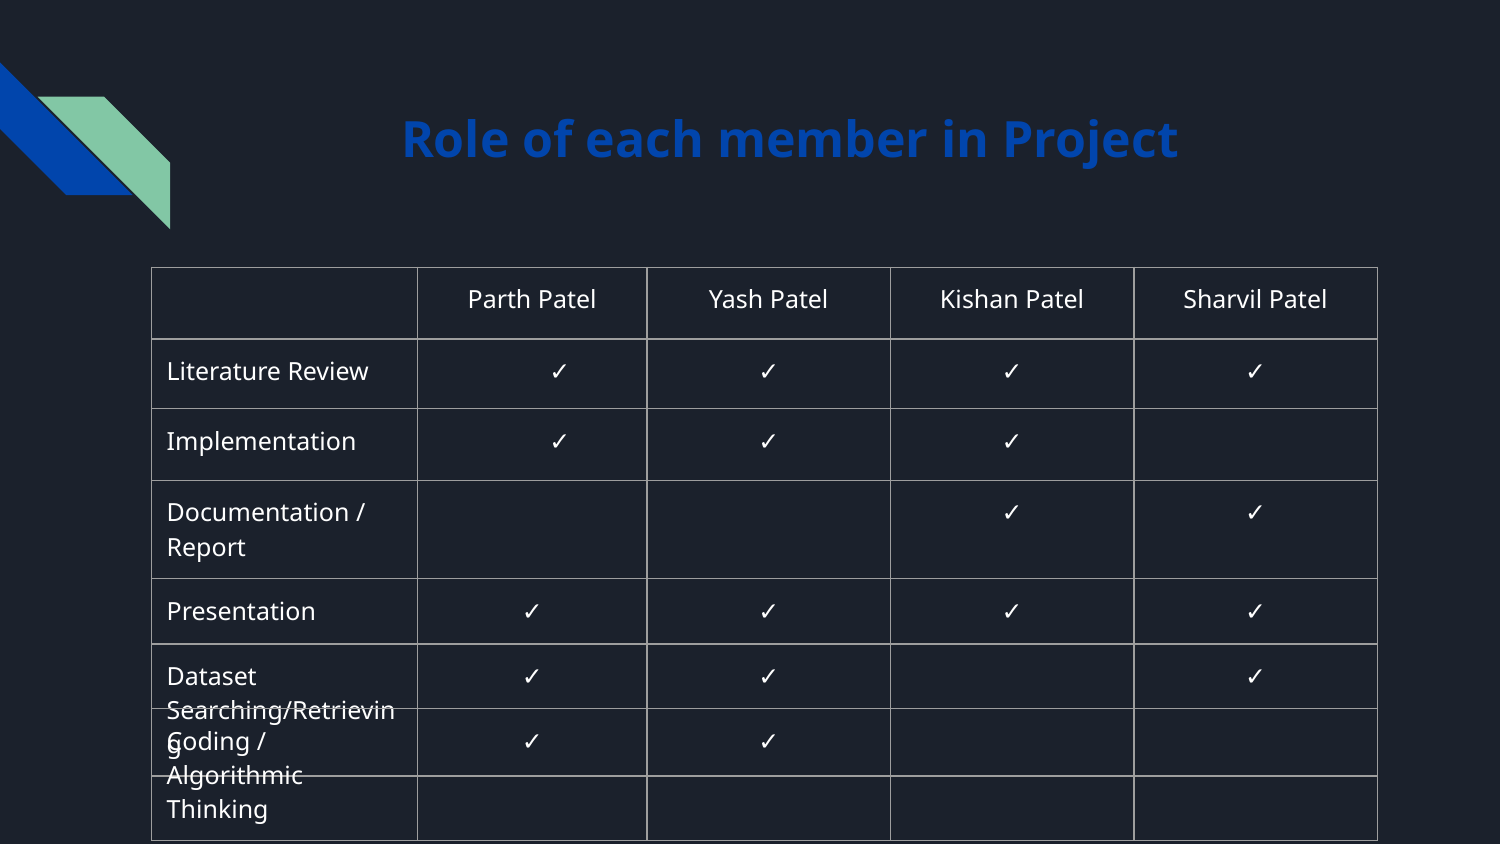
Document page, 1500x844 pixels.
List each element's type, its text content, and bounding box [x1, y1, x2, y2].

table_cell ✓ [891, 481, 1133, 578]
table_cell ✓ [418, 579, 646, 643]
table_header Kishan Patel [891, 268, 1133, 338]
table_cell ✓ [648, 645, 890, 708]
table_cell Literature Review [152, 340, 417, 408]
table_cell ✓ [418, 645, 646, 708]
table_cell [648, 481, 890, 578]
table_cell Implementation [152, 409, 417, 480]
table_cell ✓ [648, 579, 890, 643]
table_cell ✓ [1135, 645, 1377, 708]
table_cell ✓ [648, 409, 890, 480]
table_cell ✓ [891, 340, 1133, 408]
table_header [891, 709, 1133, 840]
table_header ✓ [648, 709, 890, 840]
table_header [1135, 709, 1377, 840]
table_cell [891, 645, 1133, 708]
table_header ✓ [418, 709, 646, 840]
table_cell ✓ [891, 409, 1133, 480]
table_cell ✓ [891, 579, 1133, 643]
table_header Parth Patel [418, 268, 646, 338]
table_cell Presentation [152, 579, 417, 643]
table_cell ✓ [648, 340, 890, 408]
table_header Yash Patel [648, 268, 890, 338]
table_cell Dataset Searching/Retrieving [152, 645, 417, 708]
table_cell ✓ [418, 340, 646, 408]
table_header Coding / Algorithmic Thinking [152, 709, 417, 840]
table_cell ✓ [1135, 481, 1377, 578]
table_cell Documentation / Report [152, 481, 417, 578]
table_cell ✓ [1135, 579, 1377, 643]
table_header [152, 268, 417, 338]
table_header Sharvil Patel [1135, 268, 1377, 338]
table_cell [418, 481, 646, 578]
table_cell ✓ [1135, 340, 1377, 408]
table_cell [1135, 409, 1377, 480]
table_cell ✓ [418, 409, 646, 480]
title Role of each member in Project [212, 62, 1368, 213]
